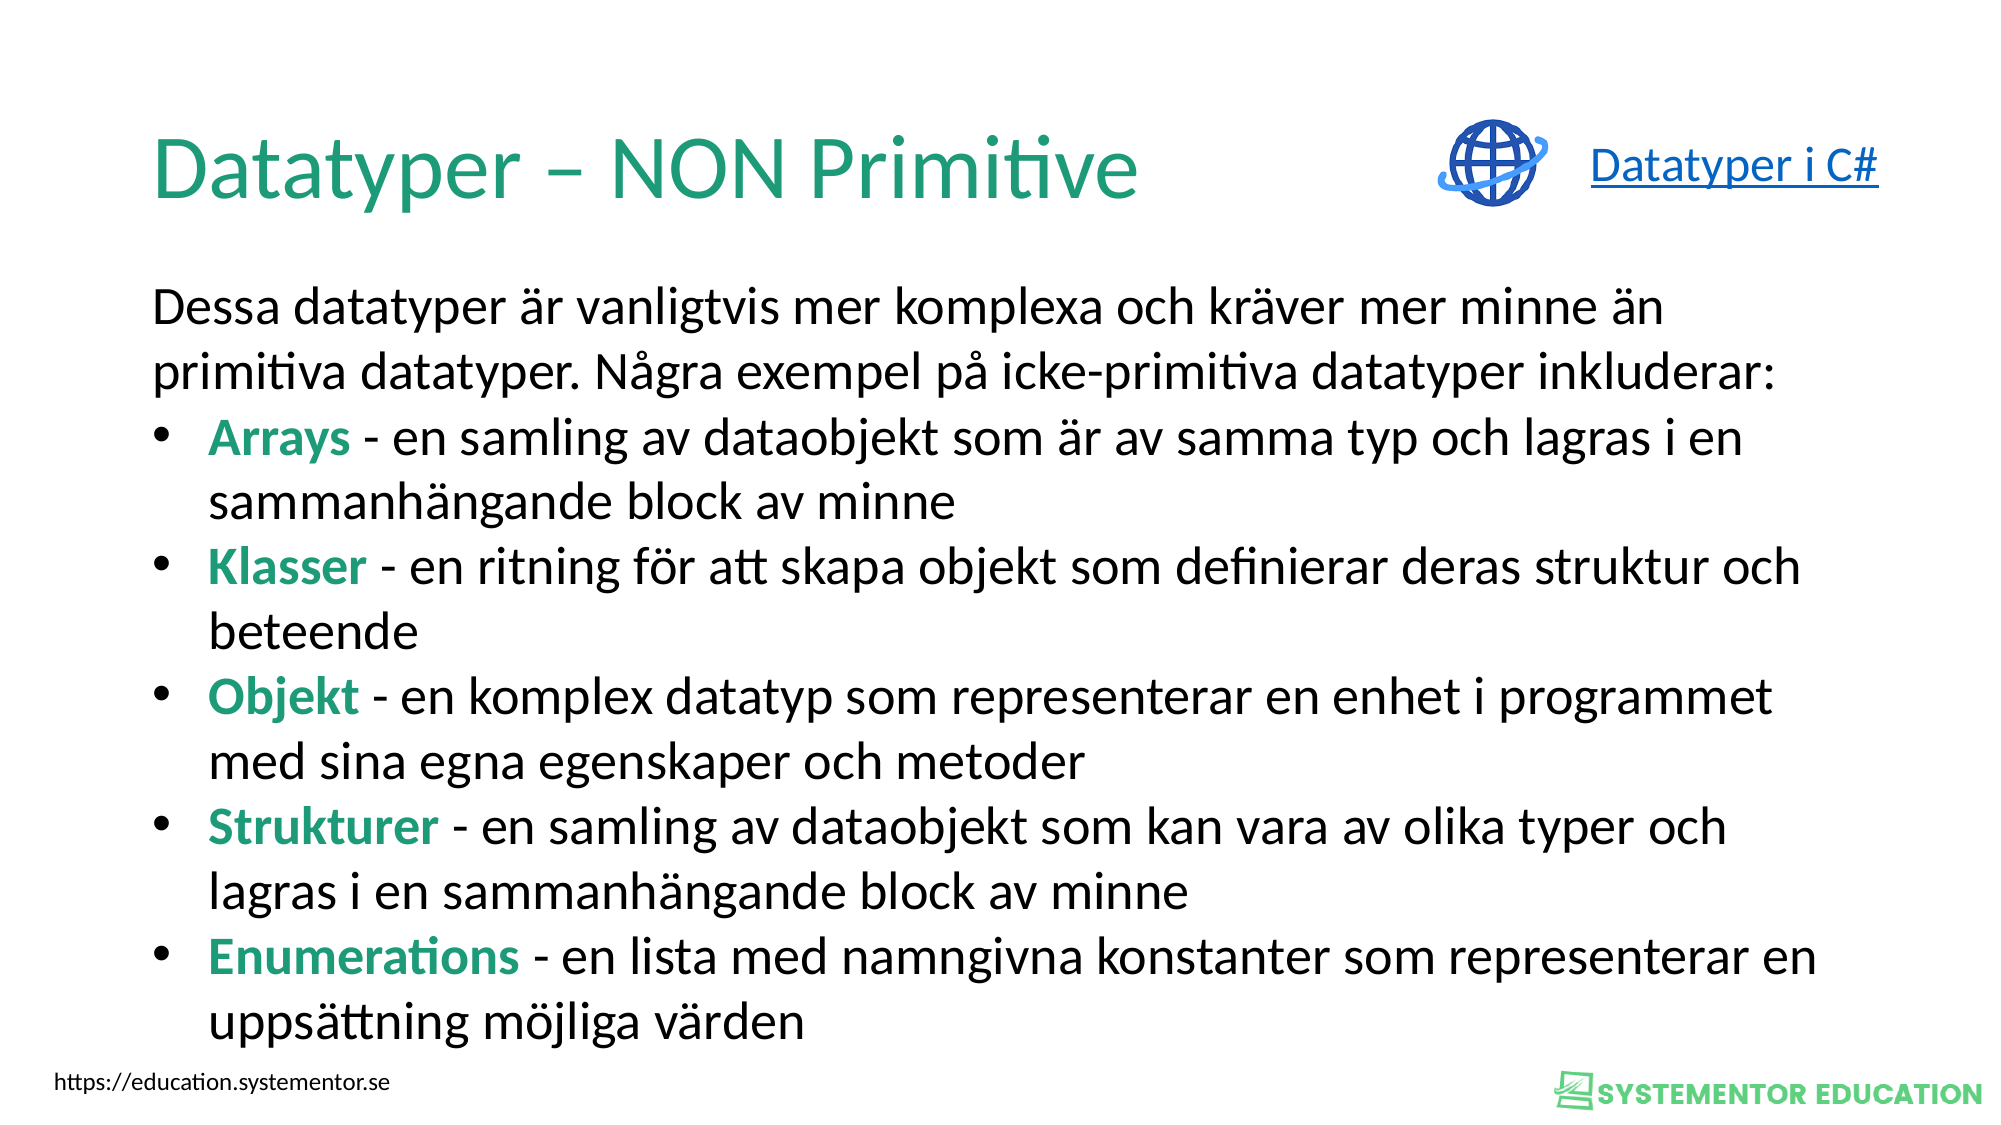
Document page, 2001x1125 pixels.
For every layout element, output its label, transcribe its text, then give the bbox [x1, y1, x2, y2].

text_box https://education.systementor.se [38, 1058, 625, 1104]
text_box Dessa datatyper är vanligtvis mer komplexa och kräver mer minne än primitiva datatyper. Några exempel på icke-primitiva datatyper inkluderar: Arrays - en samling av dataobjekt som är av samma typ och lagras i en sammanhängande block av minne Klasser - en ritning för att skapa objekt som definierar deras struktur och beteende Objekt - en komplex datatyp som representerar en enhet i programmet med sina egna egenskaper och metoder Strukturer - en samling av dataobjekt som kan vara av olika typer och lagras i en sammanhängande block av minne Enumerations - en lista med namngivna konstanter som representerar en uppsättning möjliga värden [137, 278, 1863, 1059]
picture [1391, 61, 1594, 264]
picture [1545, 1057, 1996, 1125]
text_box Datatyper i C# [1599, 123, 1906, 199]
text_box Datatyper – NON Primitive [137, 59, 1863, 278]
